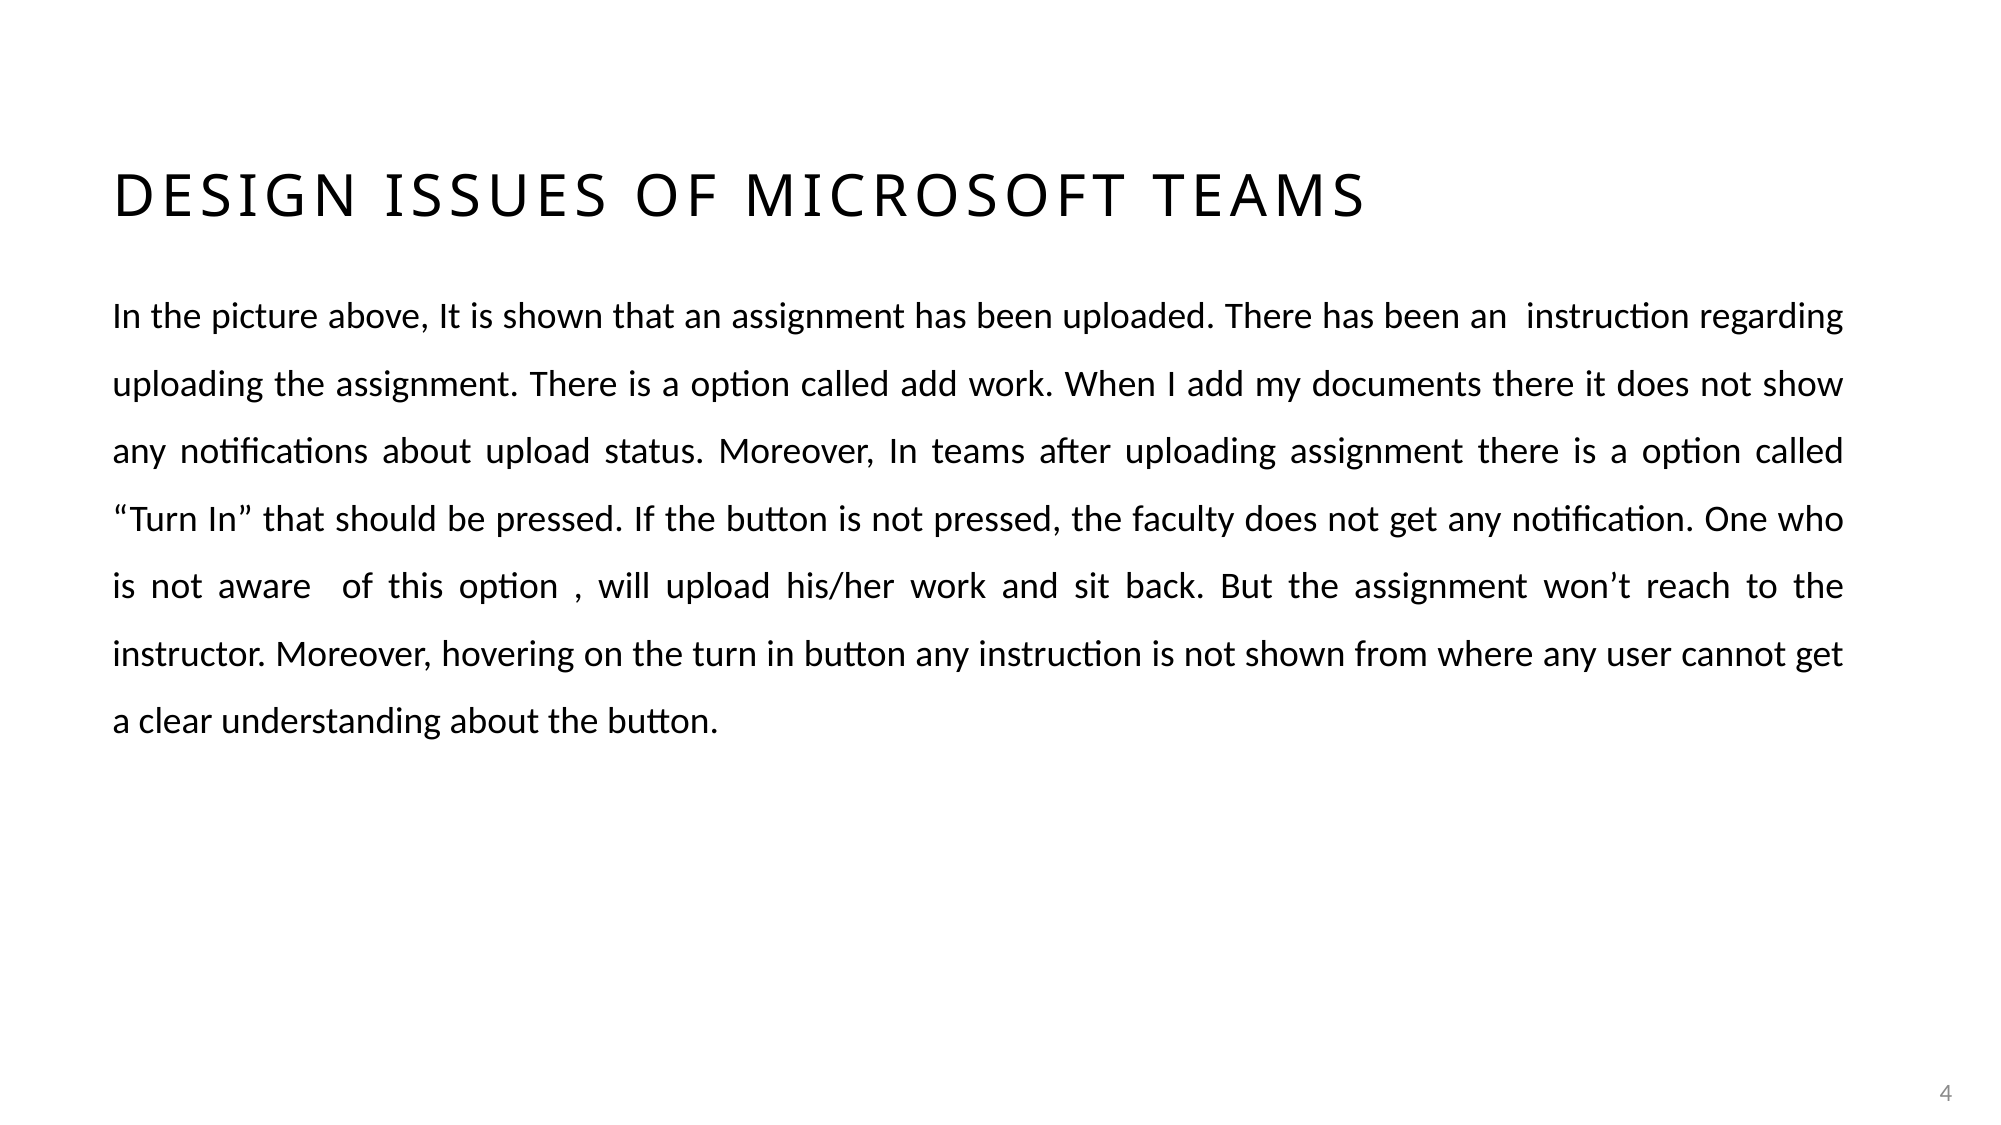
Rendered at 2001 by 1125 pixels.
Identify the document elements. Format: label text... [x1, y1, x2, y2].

title Design issues of Microsoft teams [97, 125, 1903, 262]
text_box In the picture above, It is shown that an assignment has been uploaded. There has been an instruction regarding uploading the assignment. There is a option called add work. When I add my documents there it does not show any notifications about upload status. Moreover, In teams after uploading assignment there is a option called “Turn In” that should be pressed. If the button is not pressed, the faculty does not get any notification. One who is not aware of this option , will upload his/her work and sit back. But the assignment won’t reach to the instructor. Moreover, hovering on the turn in button any instruction is not shown from where any user cannot get a clear understanding about the button. [97, 261, 1861, 794]
slide_number 4 [1894, 1061, 1968, 1121]
